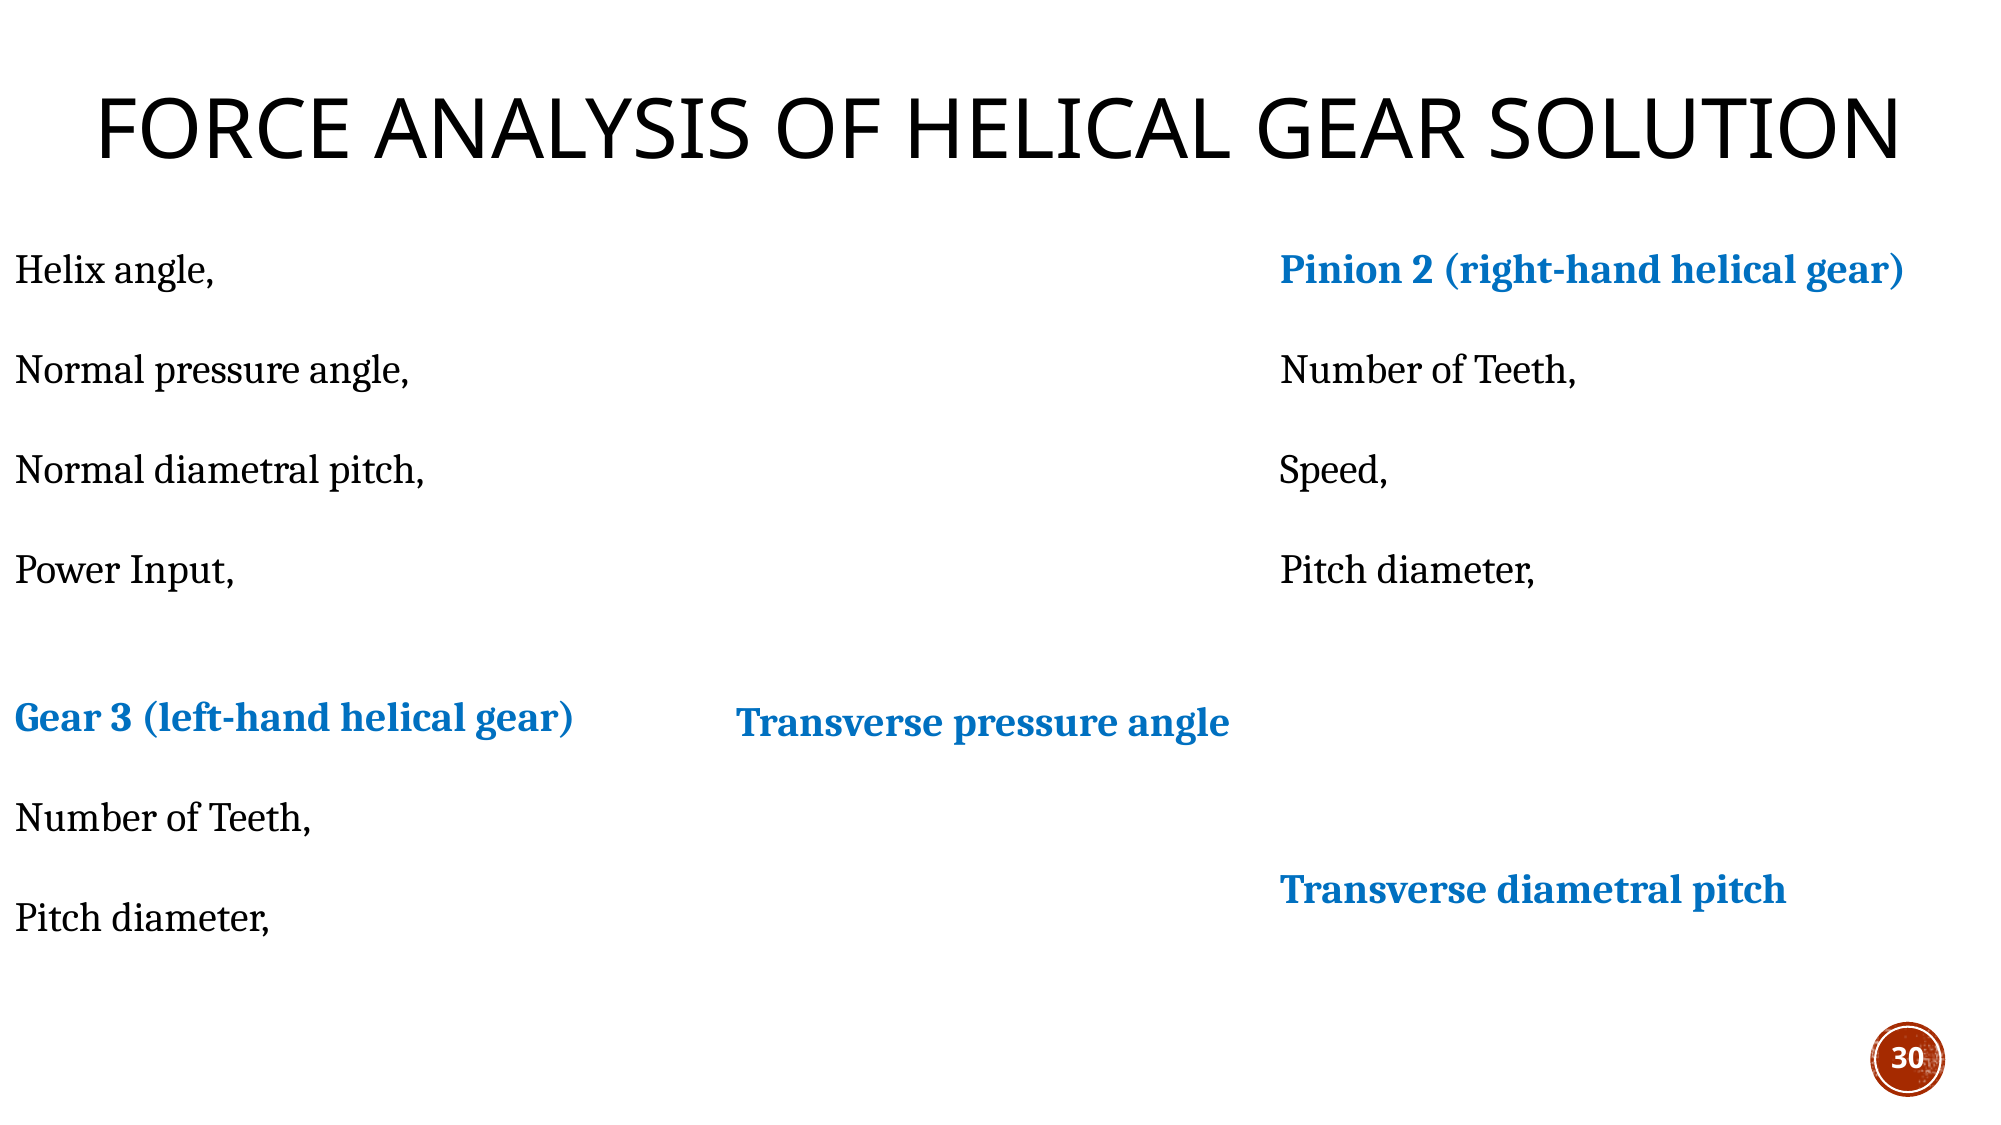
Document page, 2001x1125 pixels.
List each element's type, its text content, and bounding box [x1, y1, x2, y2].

text_box Force analysis of HELICAL GEAR Solution [0, 0, 2000, 263]
text_box [0, 263, 2000, 1125]
